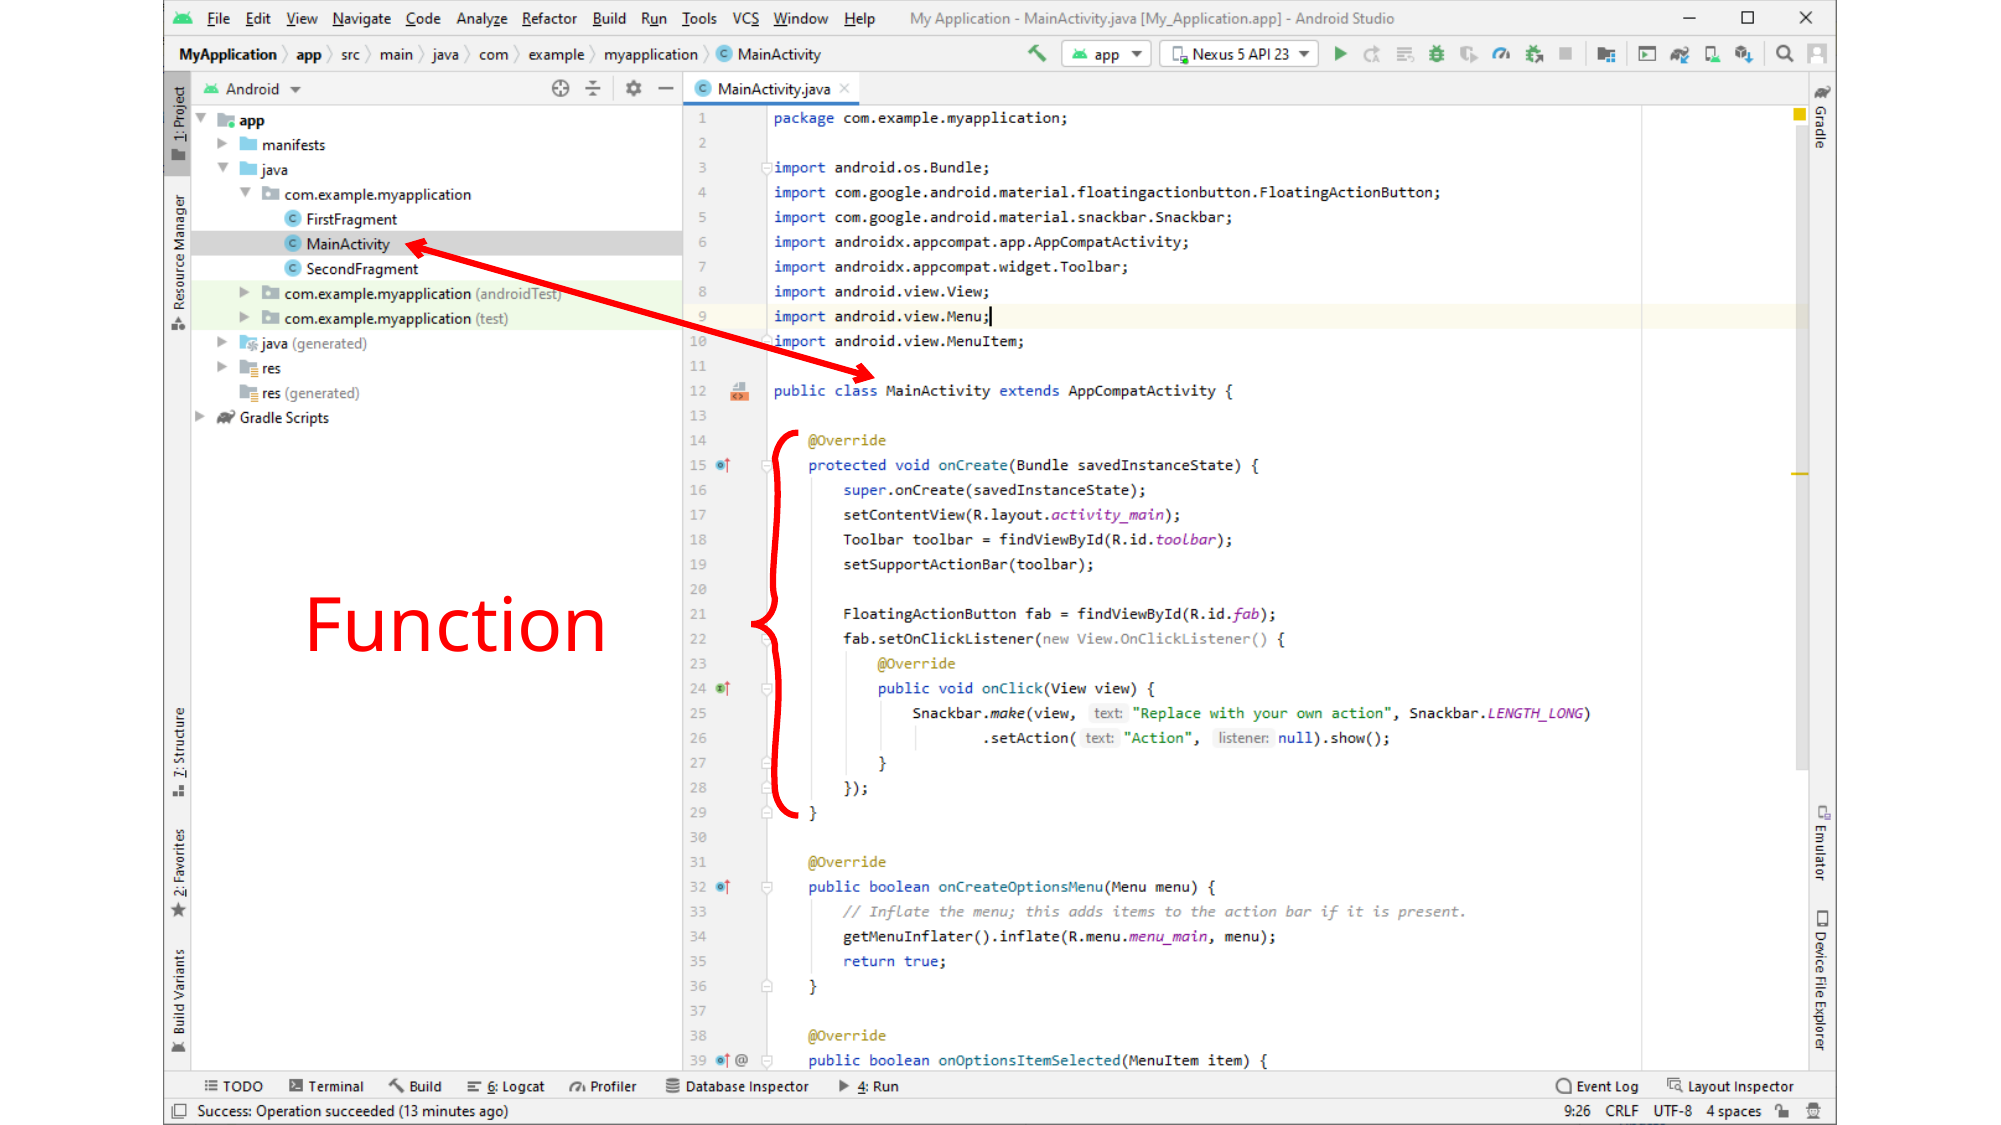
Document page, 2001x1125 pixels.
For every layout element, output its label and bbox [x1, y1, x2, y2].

text_box [404, 243, 875, 379]
picture [162, 0, 1837, 1125]
